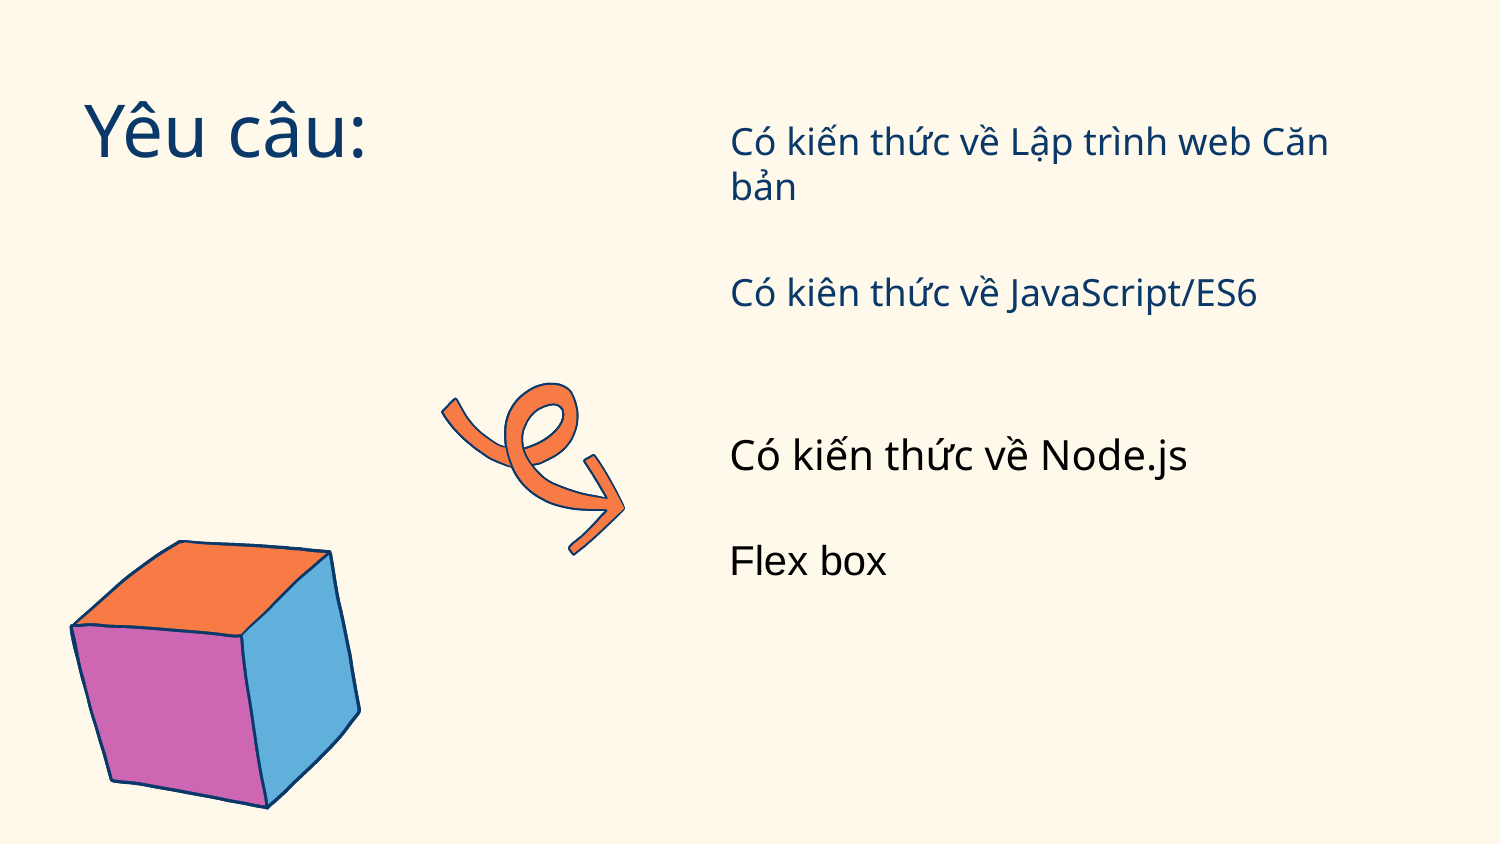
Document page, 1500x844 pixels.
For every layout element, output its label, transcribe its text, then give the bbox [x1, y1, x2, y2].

text_box Yêu câu: [84, 84, 613, 172]
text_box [729, 117, 1397, 236]
text_box Flex box [714, 526, 1218, 592]
text_box Có kiến thức về Node.js [714, 421, 1279, 486]
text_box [54, 507, 386, 844]
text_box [729, 268, 1397, 366]
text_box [427, 371, 638, 561]
